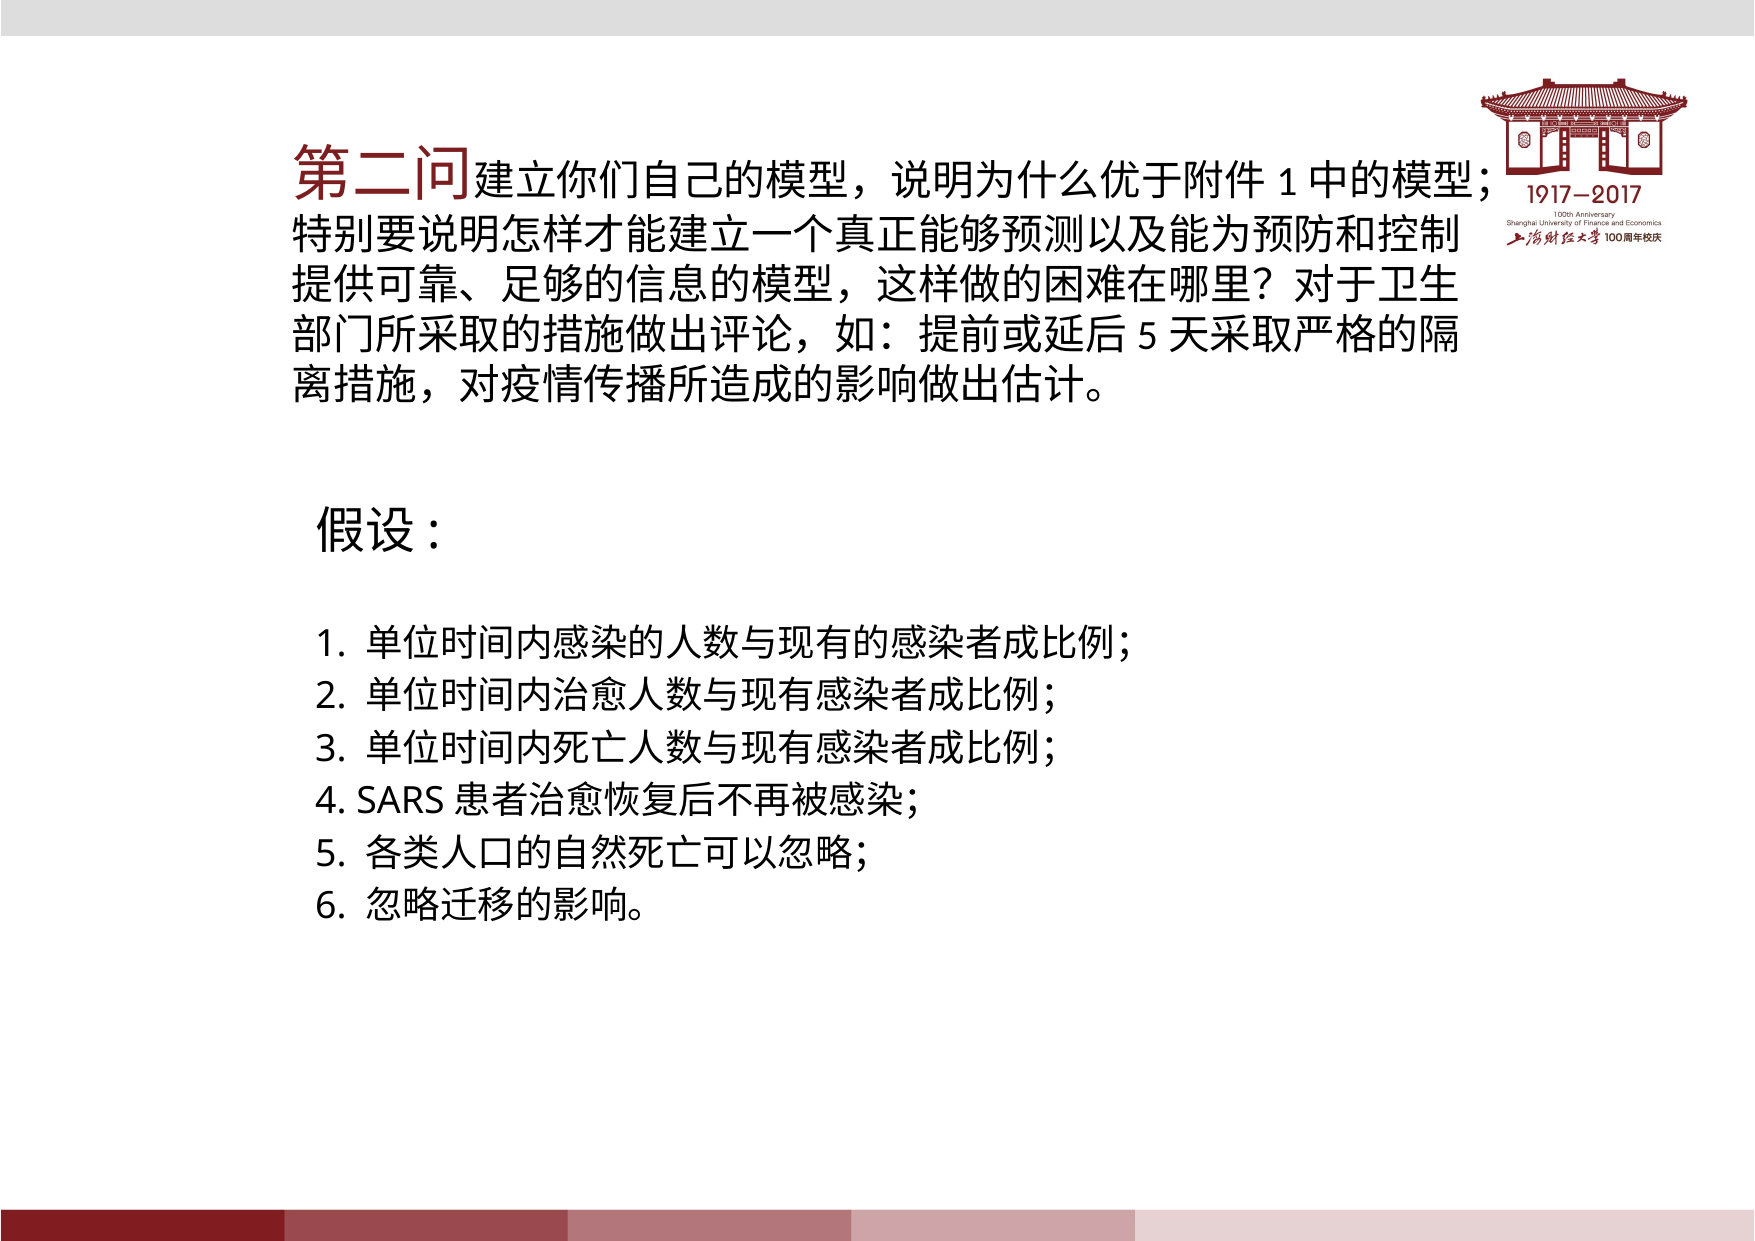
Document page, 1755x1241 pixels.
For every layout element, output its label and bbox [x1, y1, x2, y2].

text_box [801, 602, 953, 638]
picture [0, 0, 1755, 1241]
